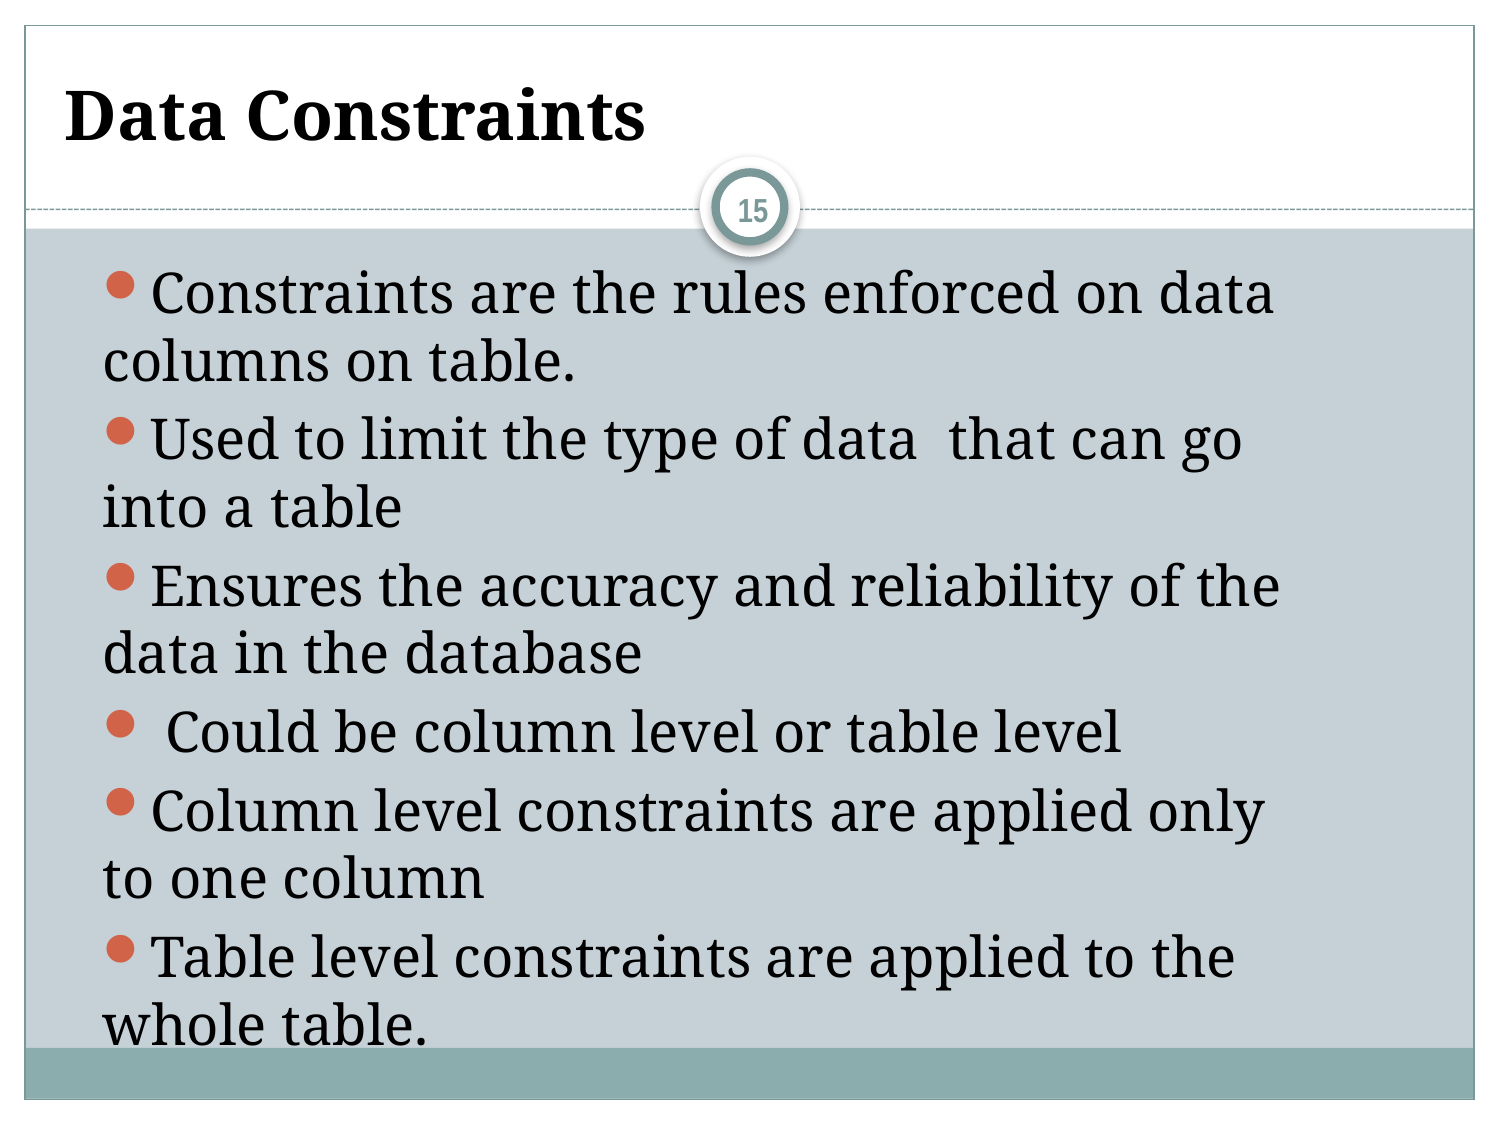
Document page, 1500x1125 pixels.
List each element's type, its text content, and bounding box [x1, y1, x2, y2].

list Constraints are the rules enforced on data columns on table. Used to limit the type of data that can go into a table Ensures the accuracy and reliability of the data in the database Could be column level or table level Column level constraints are applied only to one column Table level constraints are applied to the whole table. [87, 249, 1300, 988]
title Data Constraints [49, 37, 1450, 163]
slide_number 15 [715, 168, 791, 241]
